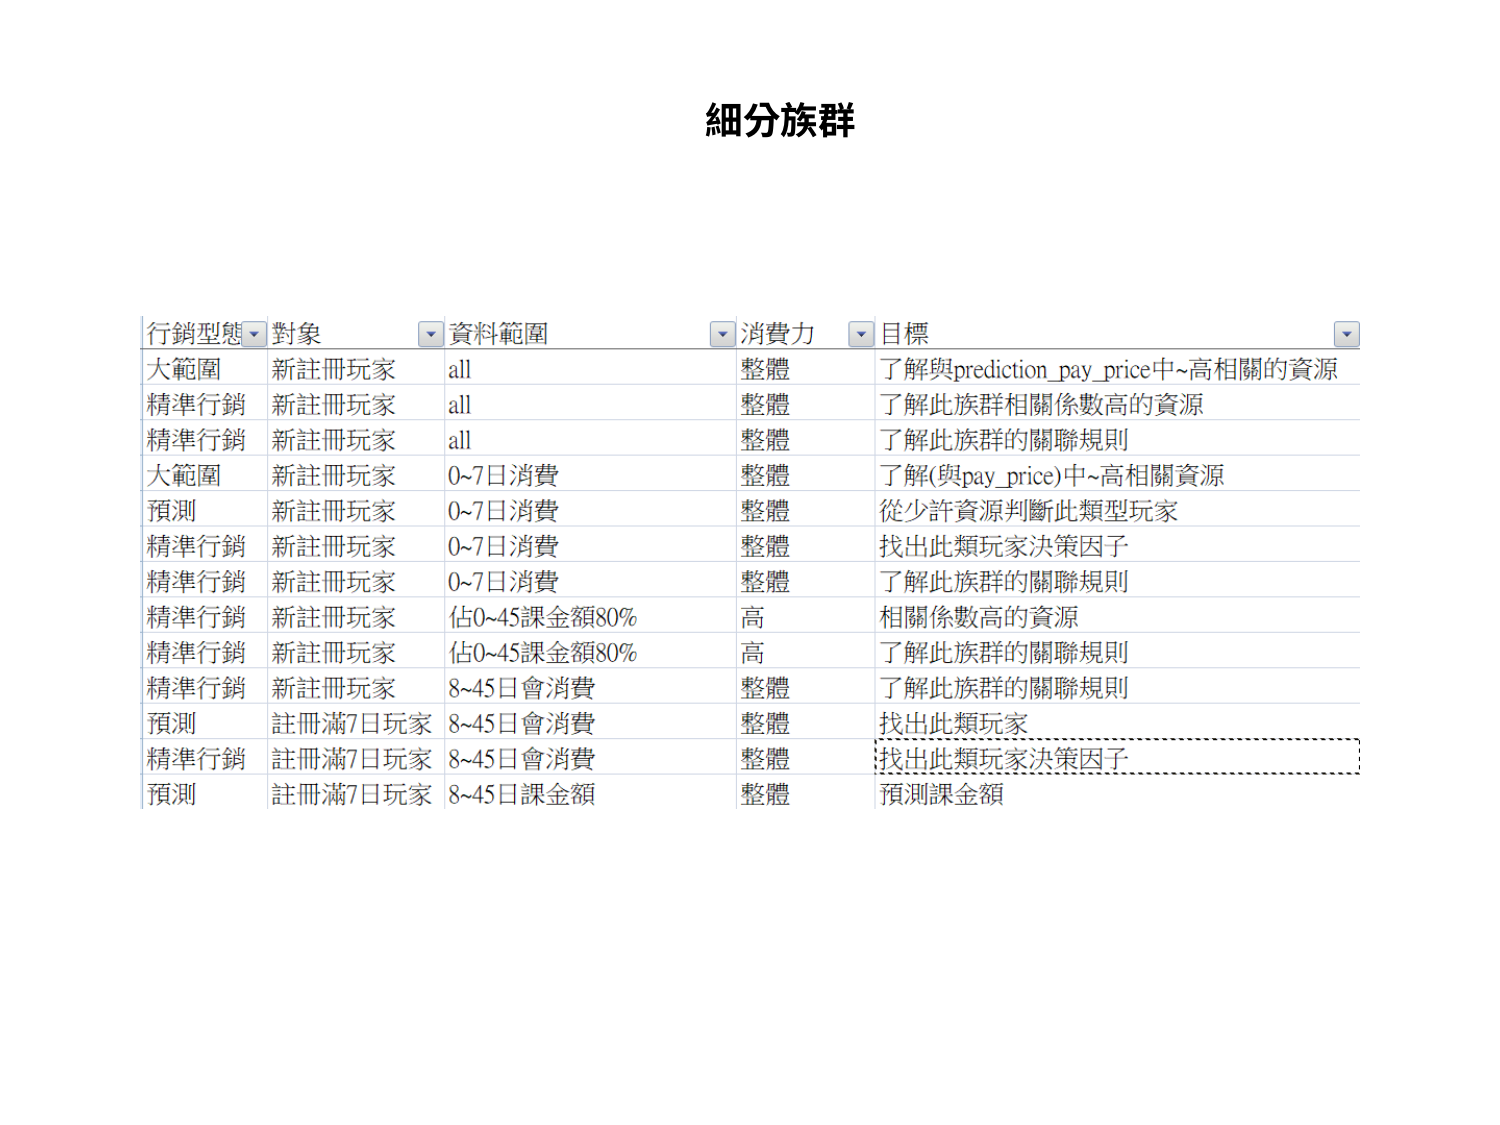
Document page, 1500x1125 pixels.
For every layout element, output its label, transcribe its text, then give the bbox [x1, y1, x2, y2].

picture [139, 315, 1361, 810]
text_box 細分族群 [690, 89, 1034, 150]
